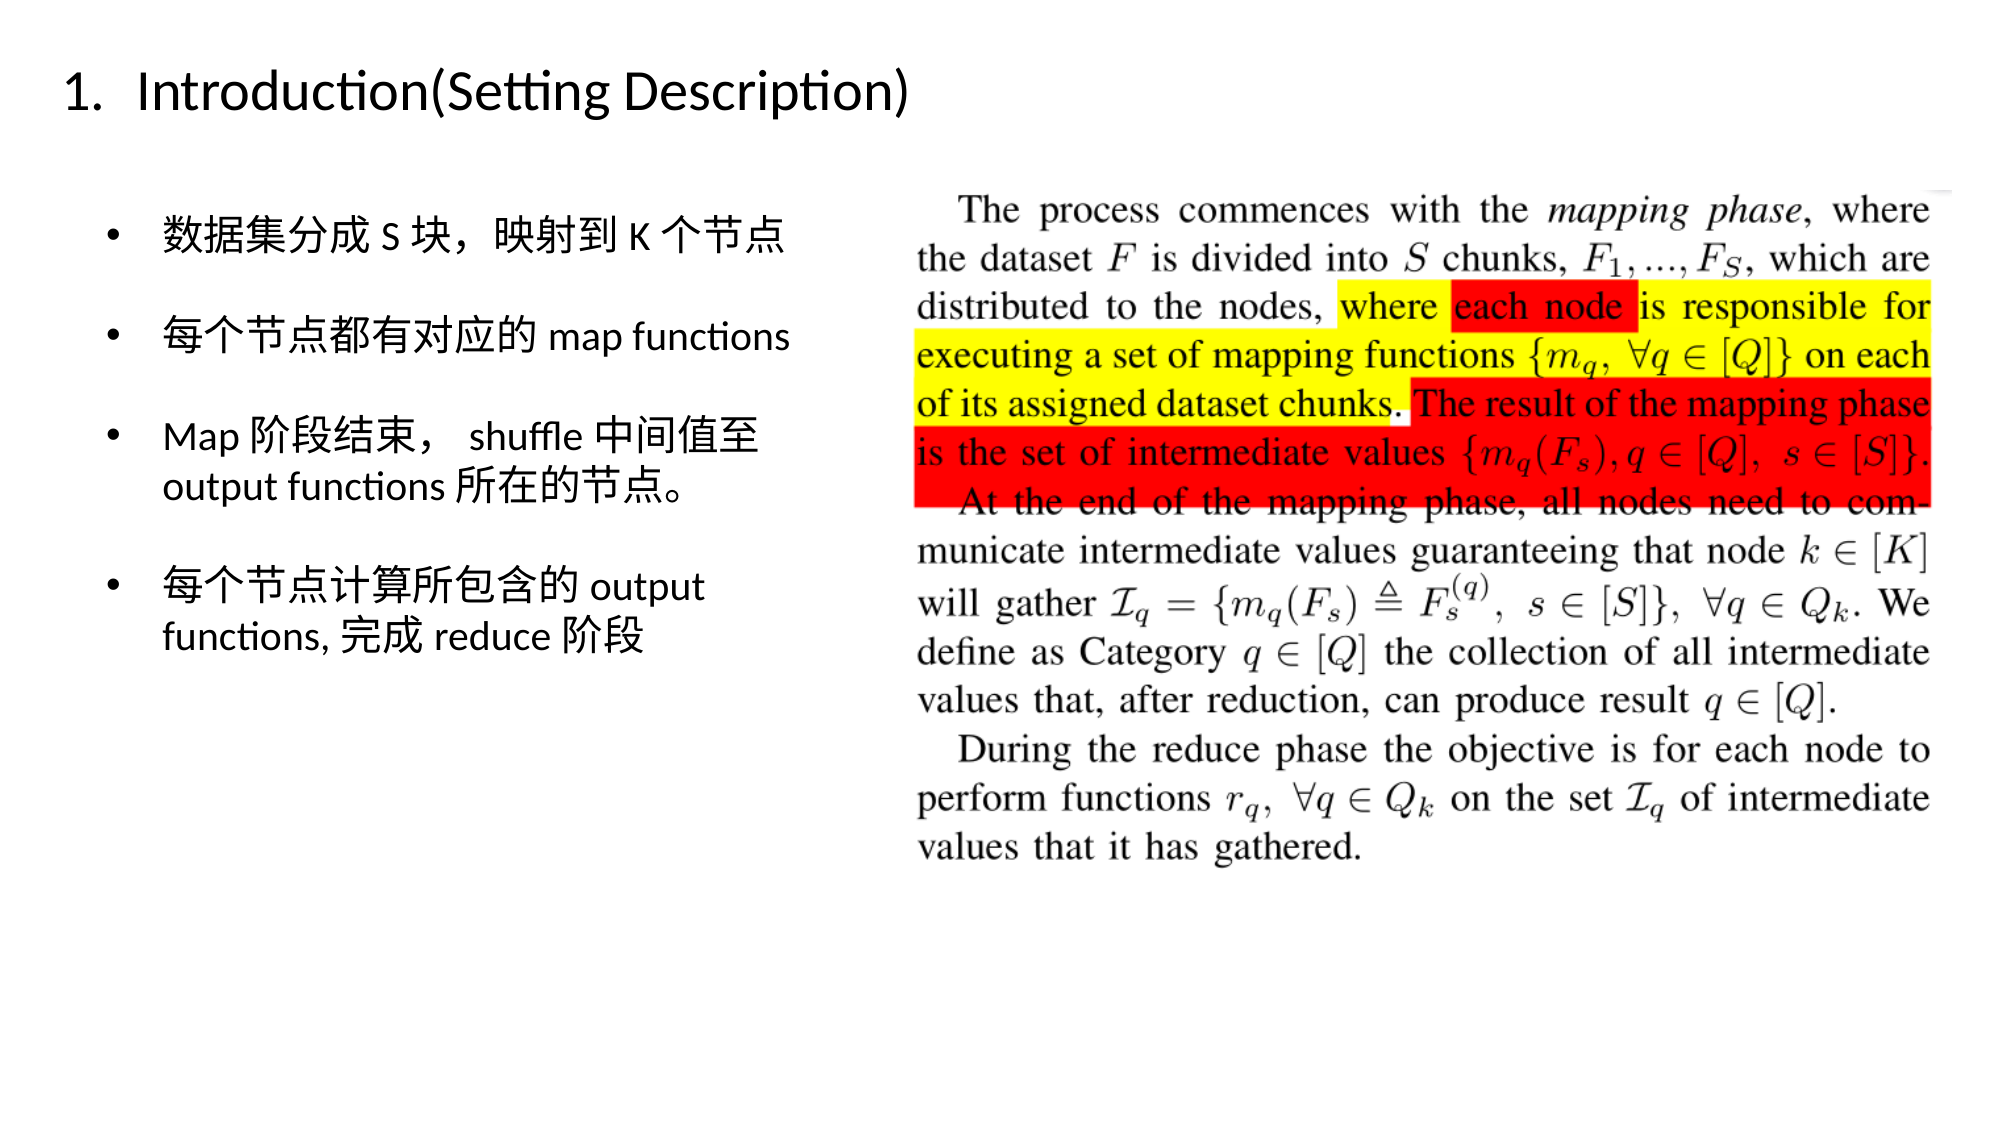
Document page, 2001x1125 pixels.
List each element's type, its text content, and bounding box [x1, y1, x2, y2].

text_box Introduction(Setting Description) [46, 44, 1224, 130]
text_box 数据集分成S块，映射到K个节点 每个节点都有对应的map functions Map阶段结束，shuffle中间值至output functions所在的节点。 每个节点计算所包含的output functions,完成reduce阶段 [91, 151, 856, 767]
picture [894, 190, 1952, 873]
